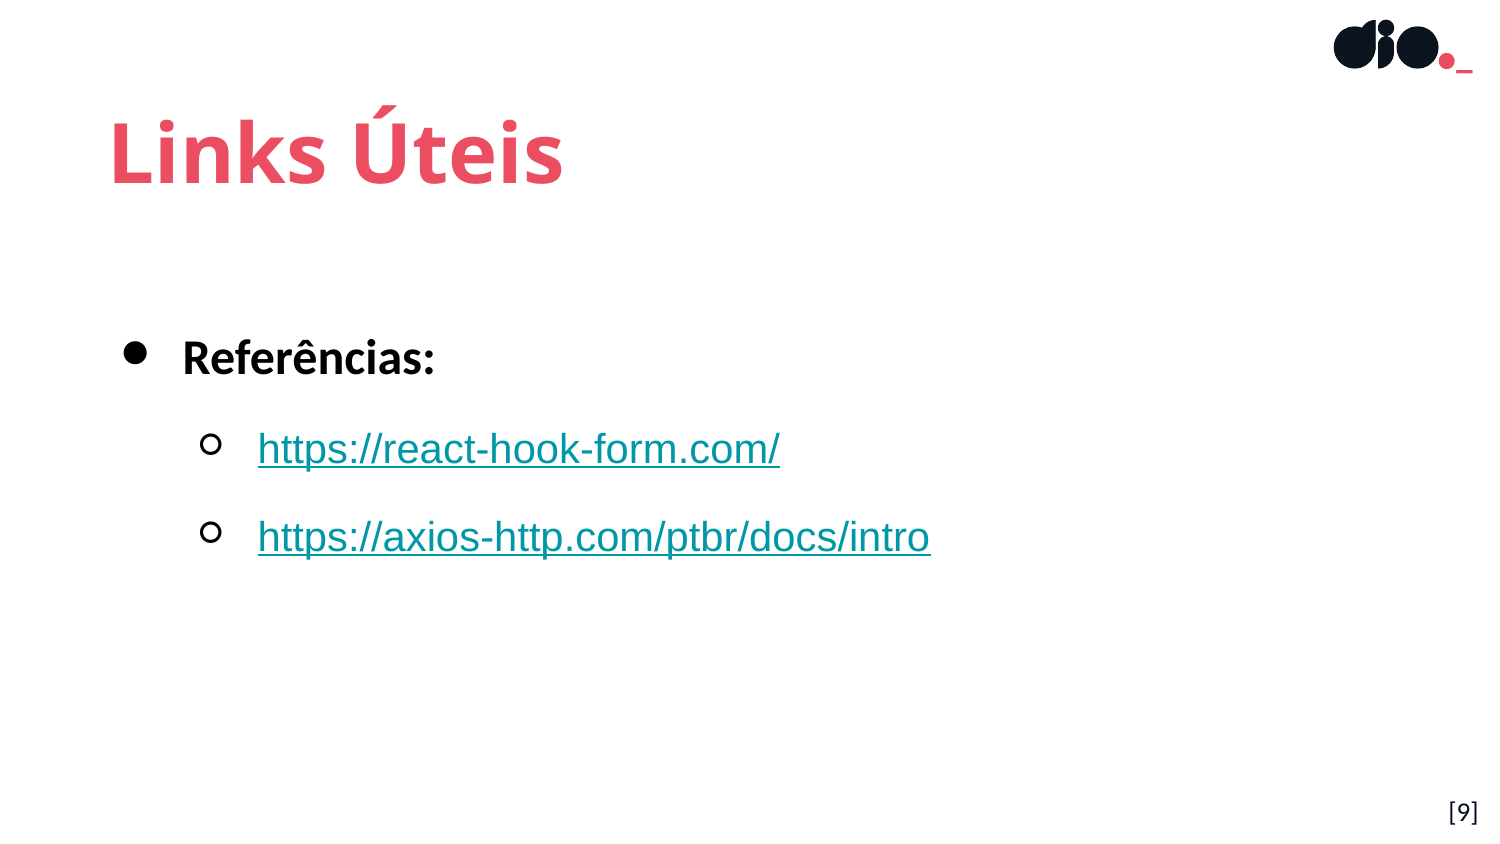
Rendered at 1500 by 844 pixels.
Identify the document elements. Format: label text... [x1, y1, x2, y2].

text_box Referências: https://react-hook-form.com/ https://axios-http.com/ptbr/docs/intro [92, 213, 1408, 780]
picture [1333, 19, 1473, 74]
text_box Links Úteis [92, 73, 1408, 213]
slide_number [9] [1403, 779, 1494, 844]
